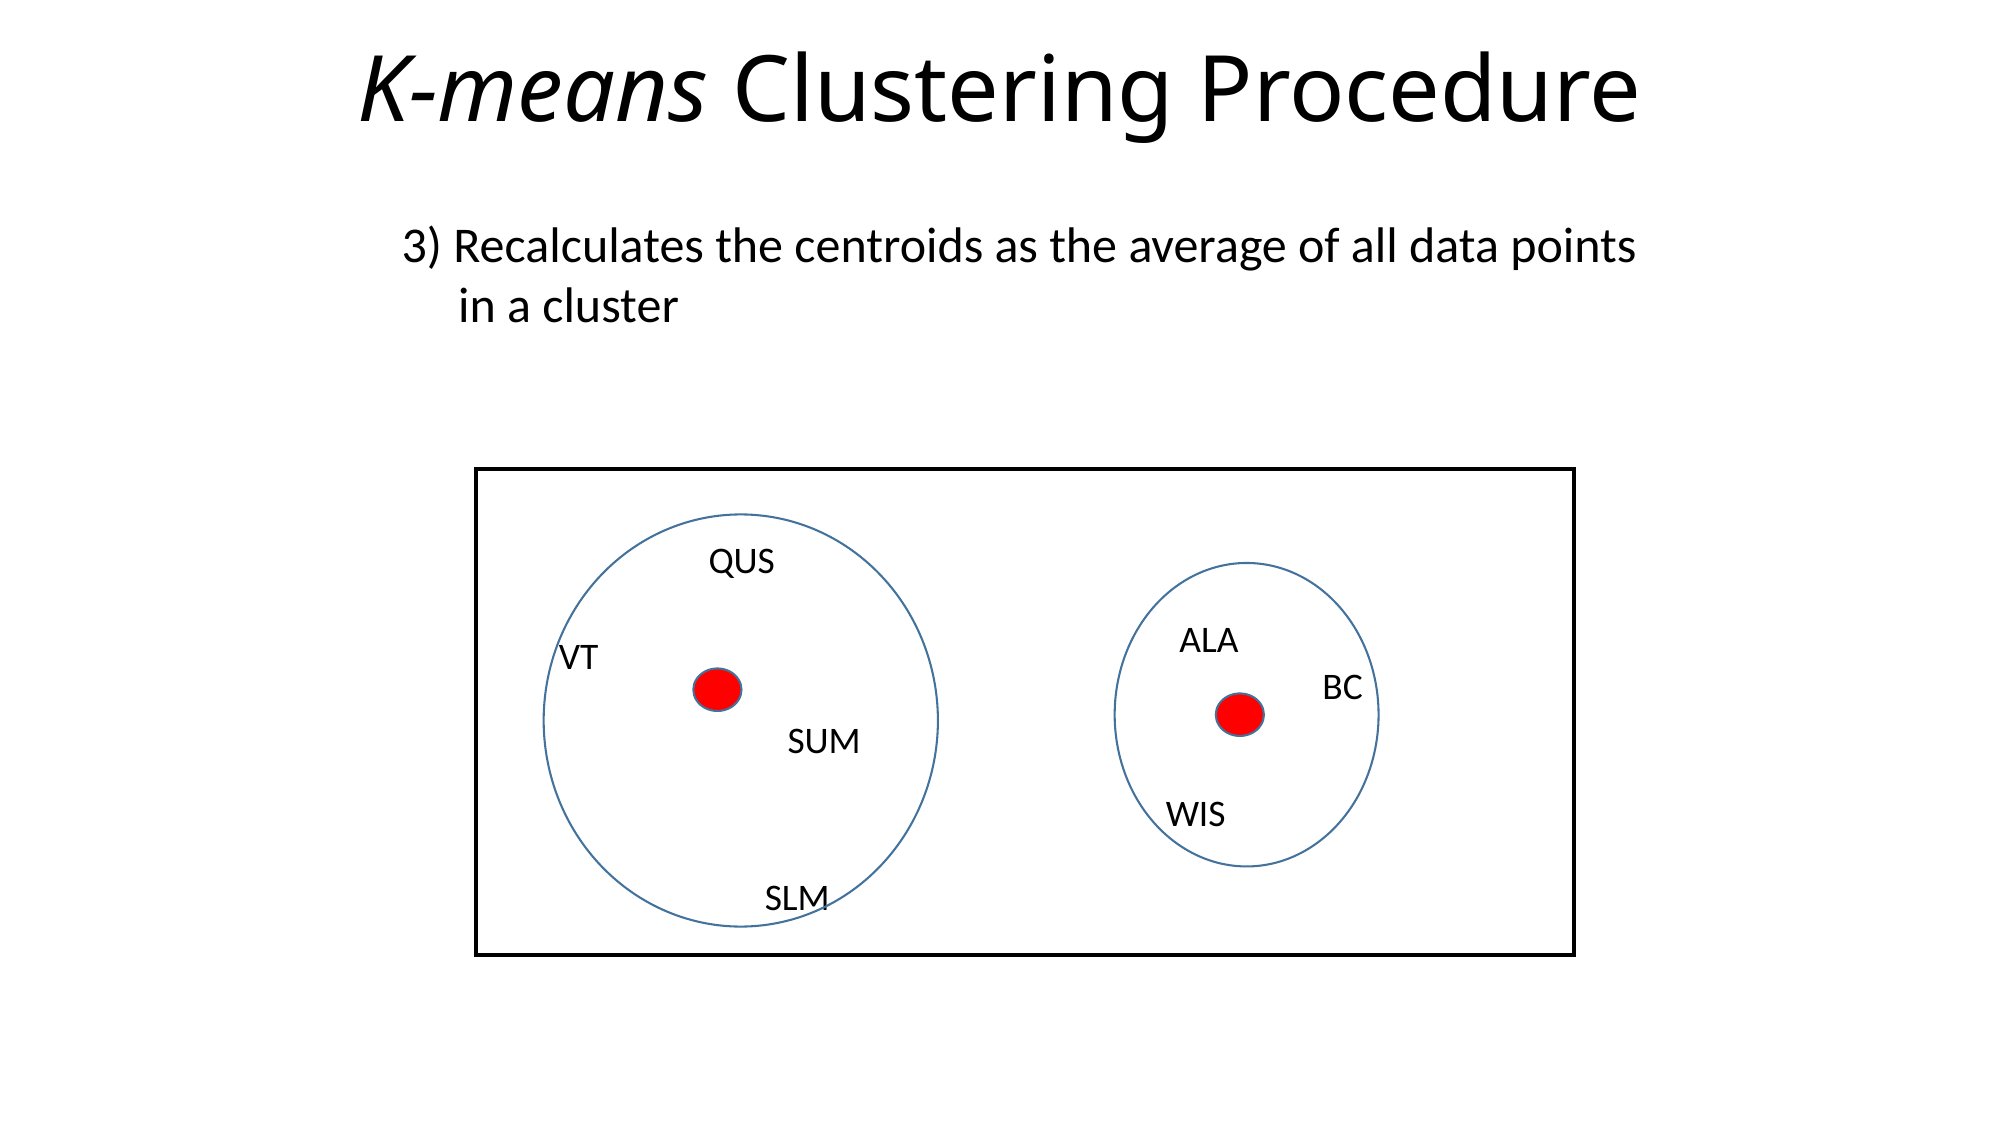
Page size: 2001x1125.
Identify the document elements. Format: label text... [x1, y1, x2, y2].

text_box [542, 513, 939, 928]
text_box BC [1370, 654, 1379, 691]
text_box K-means Clustering Procedure [137, 35, 1863, 253]
text_box [1113, 561, 1380, 868]
text_box SLM [773, 898, 845, 926]
text_box [475, 468, 1575, 956]
text_box WIS [1151, 823, 1171, 842]
text_box 3) Recalculates the centroids as the average of all data points in a cluster [386, 204, 1664, 340]
text_box VT [544, 624, 564, 685]
